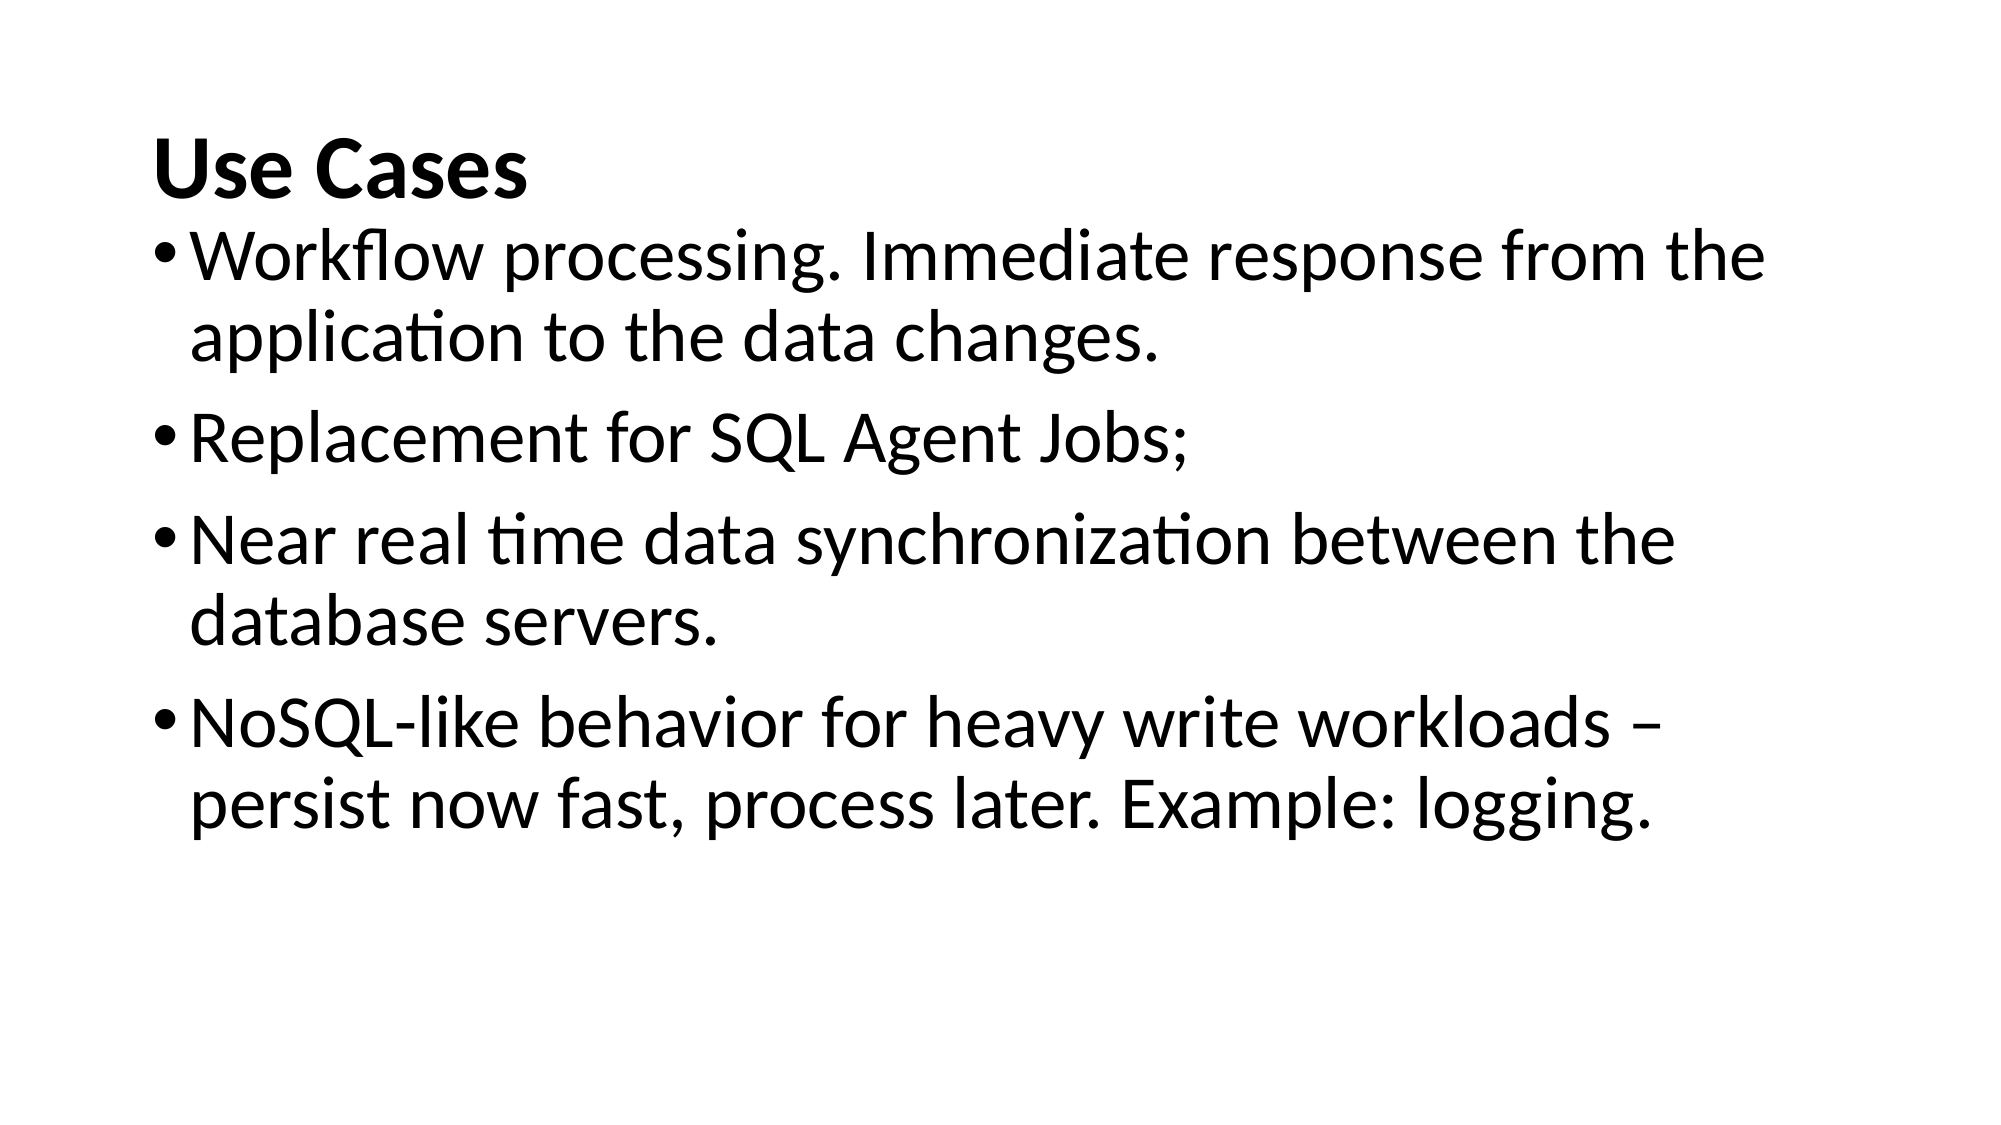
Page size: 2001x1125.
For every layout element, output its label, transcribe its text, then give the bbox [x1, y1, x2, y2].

list Workflow processing. Immediate response from the application to the data changes. Replacement for SQL Agent Jobs; Near real time data synchronization between the database servers. NoSQL-like behavior for heavy write workloads – persist now fast, process later. Example: logging. [137, 207, 1863, 1014]
title Use Cases [137, 59, 1863, 207]
